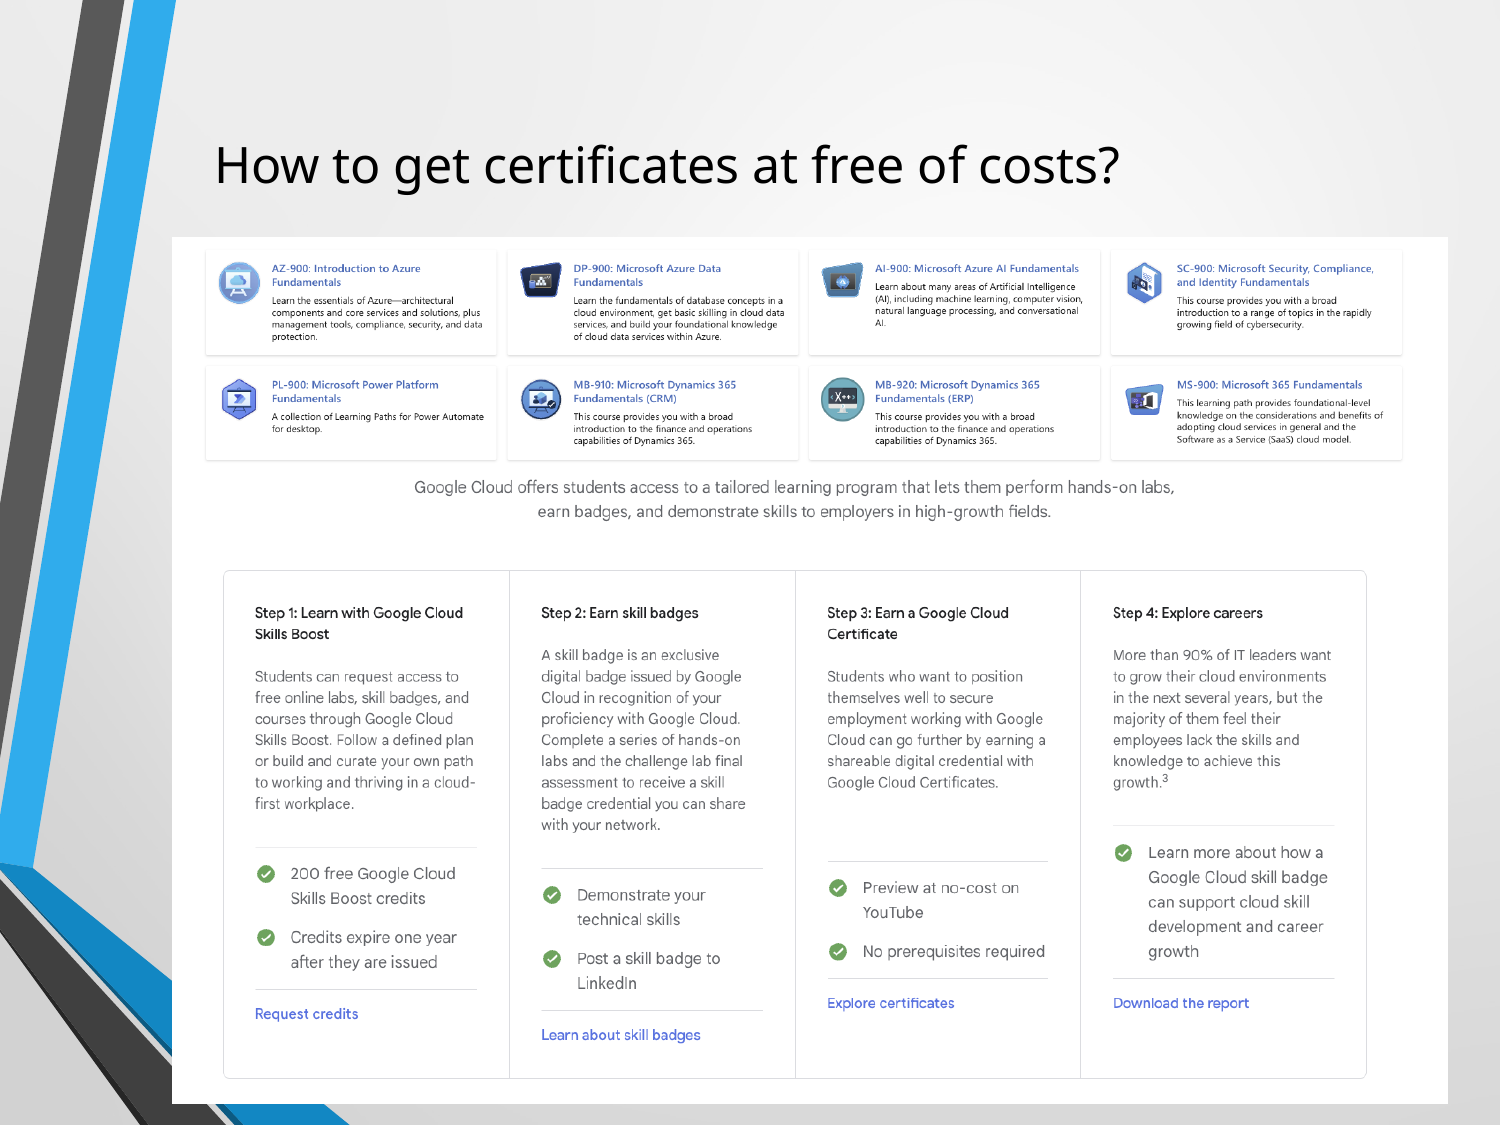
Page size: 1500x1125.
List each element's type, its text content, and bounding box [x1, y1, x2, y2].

title How to get certificates at free of costs? [182, 112, 1153, 223]
picture [172, 237, 1449, 1104]
